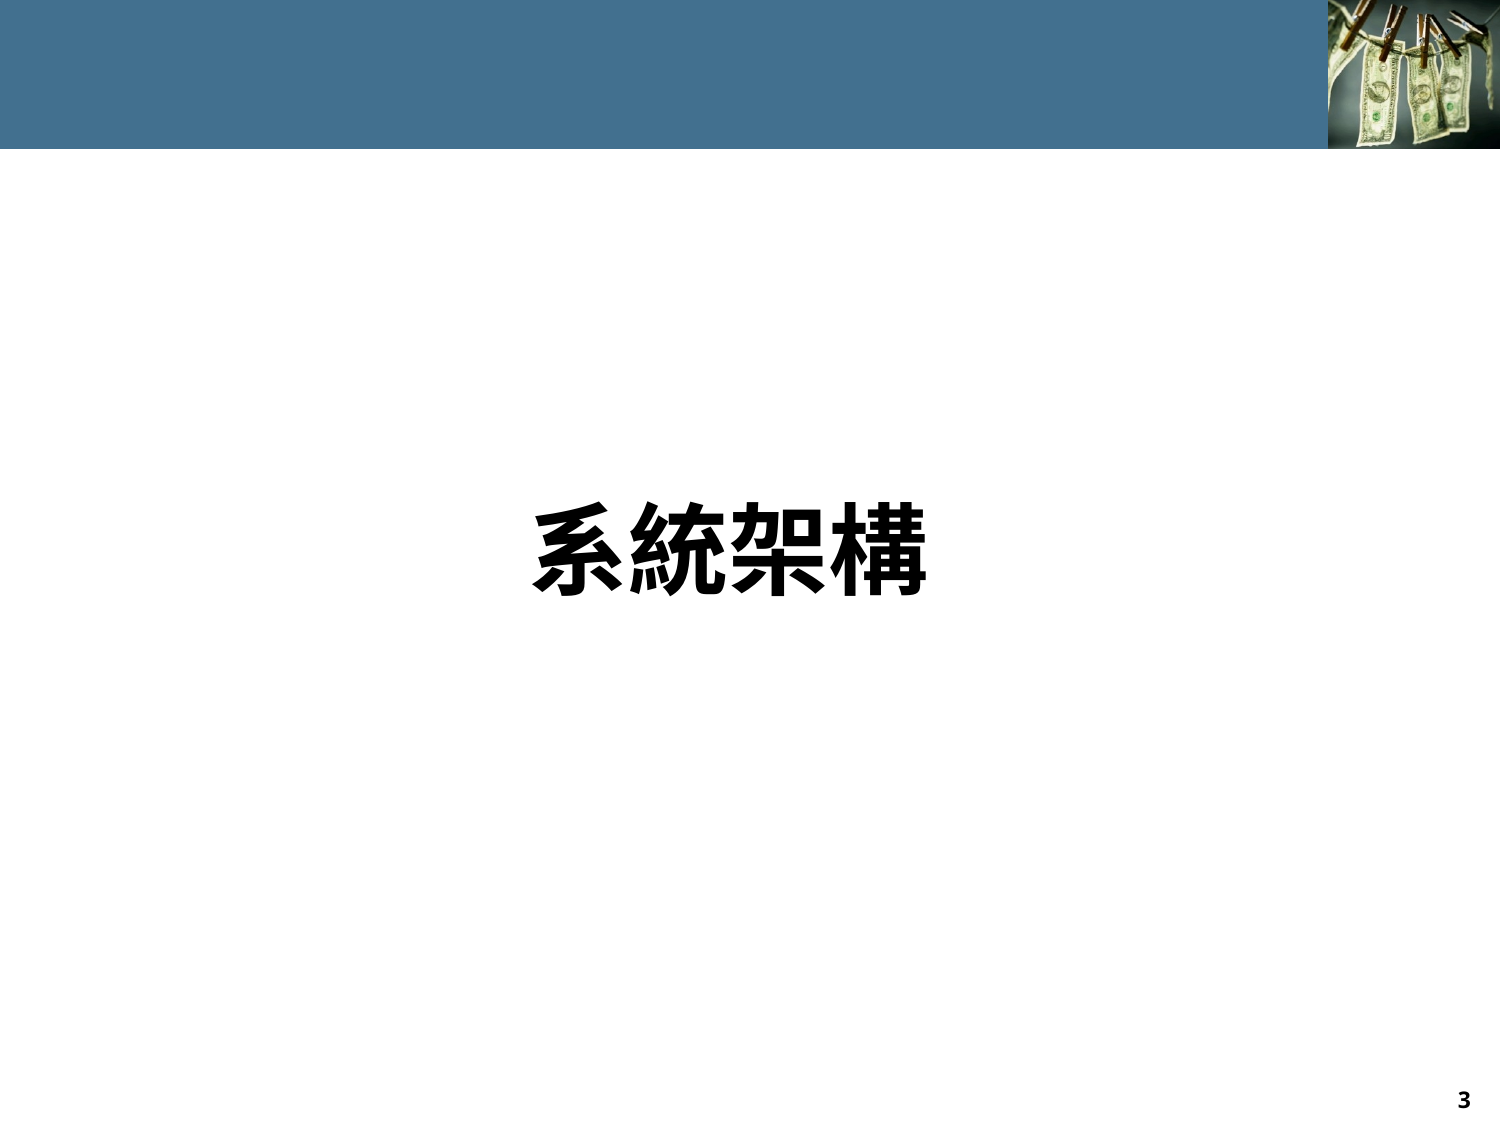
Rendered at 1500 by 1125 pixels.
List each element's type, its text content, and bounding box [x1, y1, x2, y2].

picture [1328, 0, 1500, 149]
slide_number 3 [1429, 1077, 1500, 1123]
list 系統架構 [159, 479, 1223, 622]
